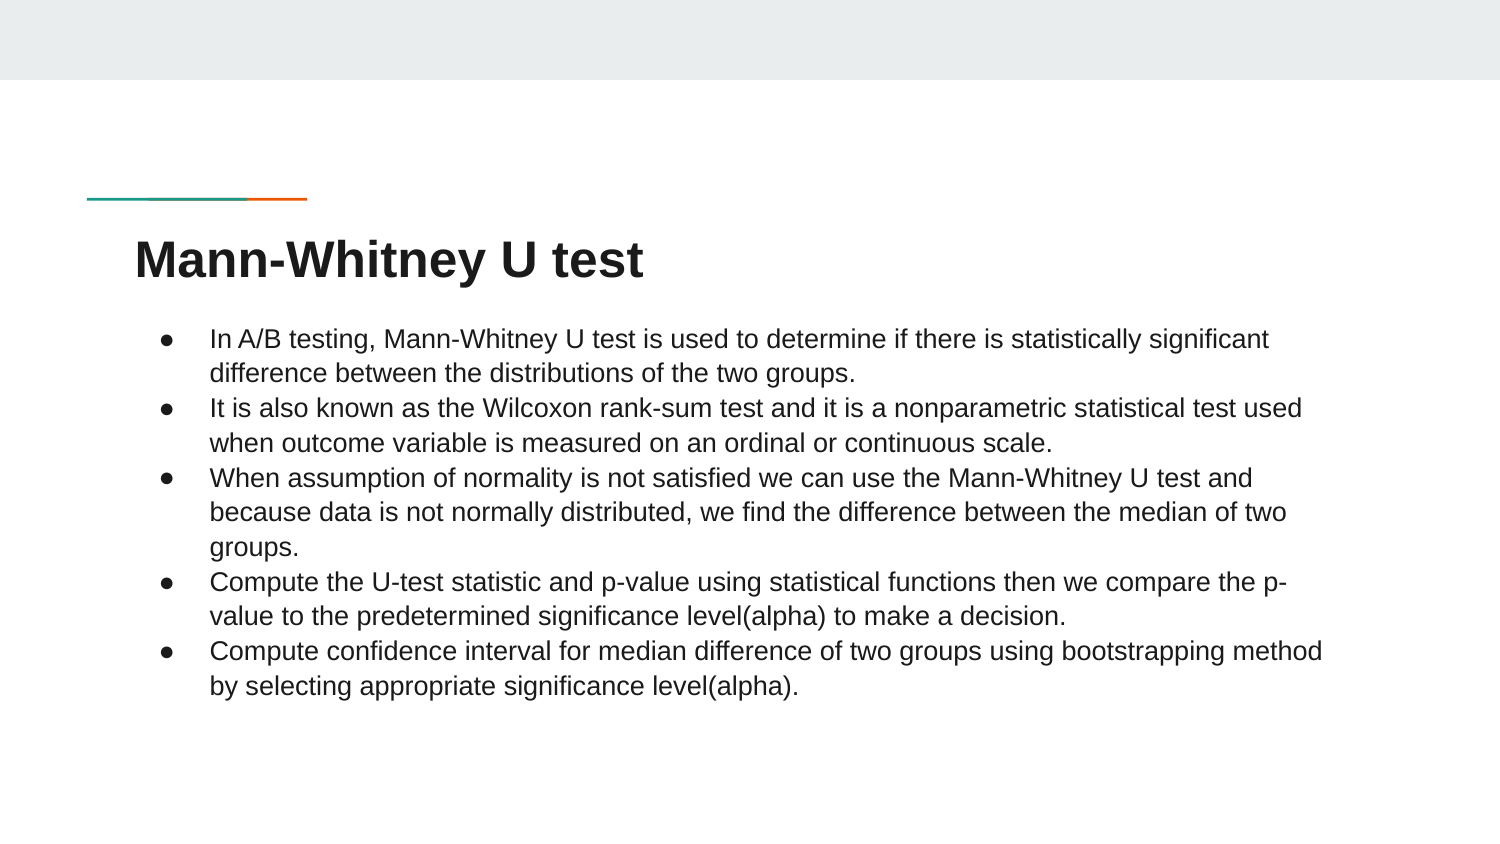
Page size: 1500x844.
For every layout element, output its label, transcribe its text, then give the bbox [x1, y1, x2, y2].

list In A/B testing, Mann-Whitney U test is used to determine if there is statistically significant difference between the distributions of the two groups. It is also known as the Wilcoxon rank-sum test and it is a nonparametric statistical test used when outcome variable is measured on an ordinal or continuous scale. When assumption of normality is not satisfied we can use the Mann-Whitney U test and because data is not normally distributed, we find the difference between the median of two groups. Compute the U-test statistic and p-value using statistical functions then we compare the p-value to the predetermined significance level(alpha) to make a decision. Compute confidence interval for median difference of two groups using bootstrapping method by selecting appropriate significance level(alpha). [119, 304, 1360, 777]
title Mann-Whitney U test [119, 216, 1381, 305]
